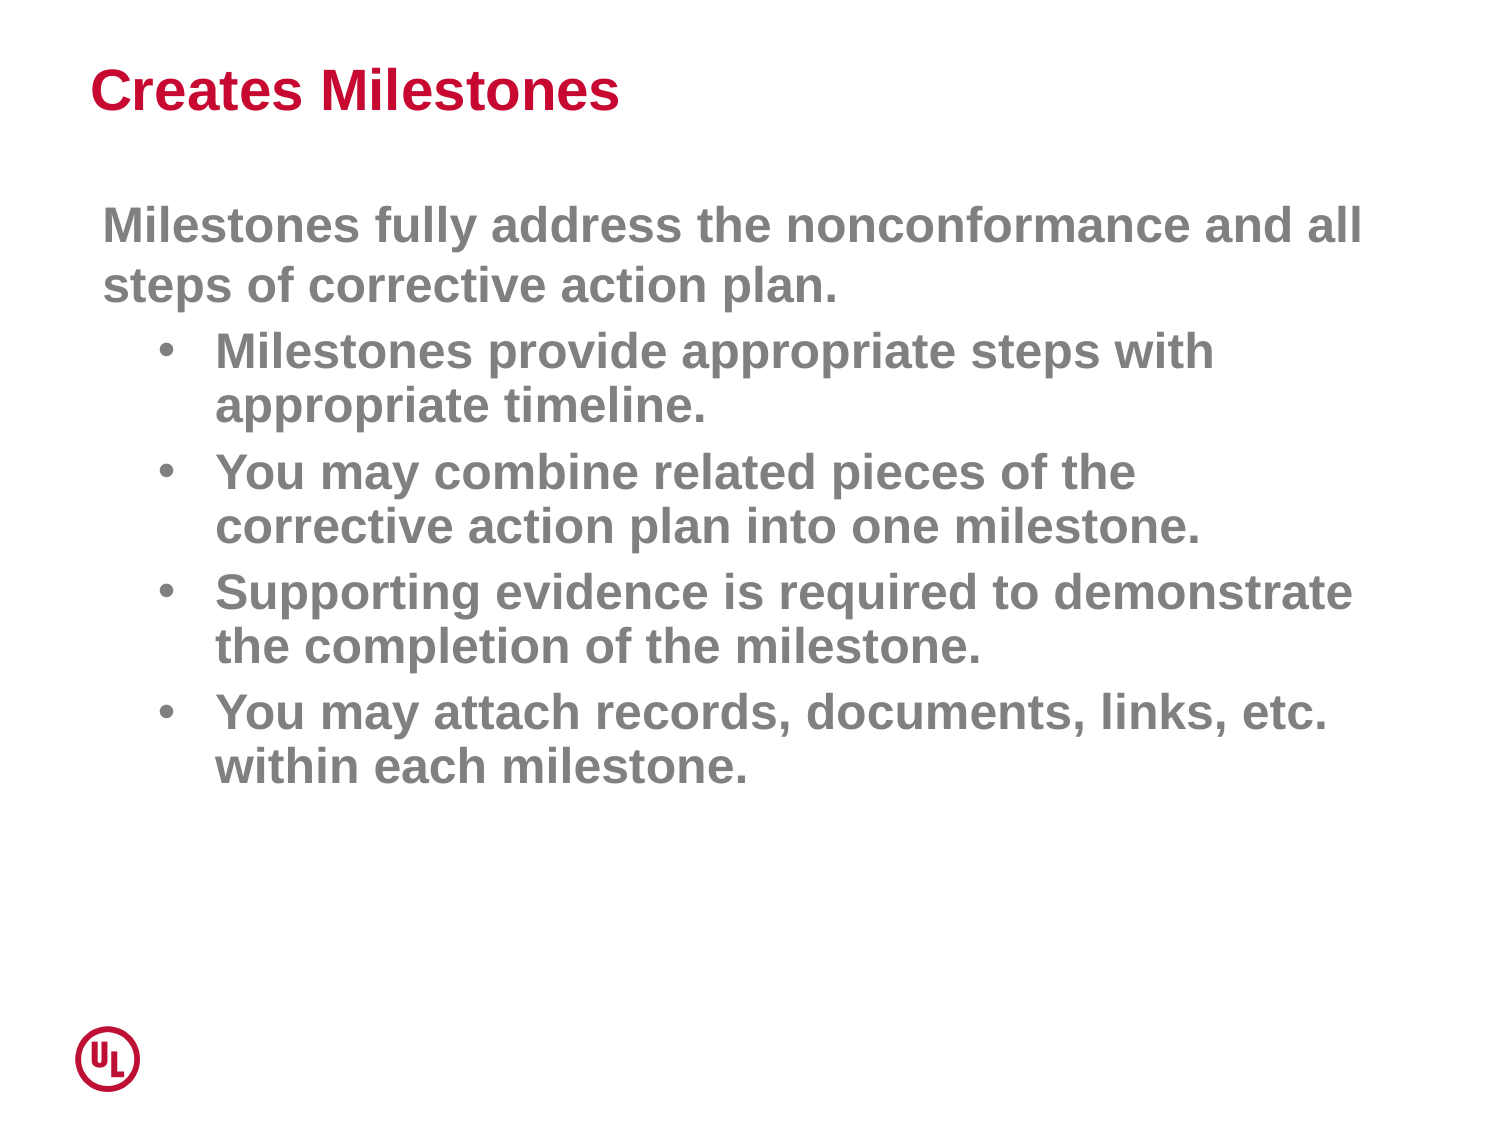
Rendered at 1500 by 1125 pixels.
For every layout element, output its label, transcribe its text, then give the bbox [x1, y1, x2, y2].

text_box Milestones fully address the nonconformance and all steps of corrective action plan. Milestones provide appropriate steps with appropriate timeline. You may combine related pieces of the corrective action plan into one milestone. Supporting evidence is required to demonstrate the completion of the milestone. You may attach records, documents, links, etc. within each milestone. [87, 185, 1388, 1040]
title Creates Milestones [75, 45, 1425, 140]
picture [75, 1026, 140, 1092]
